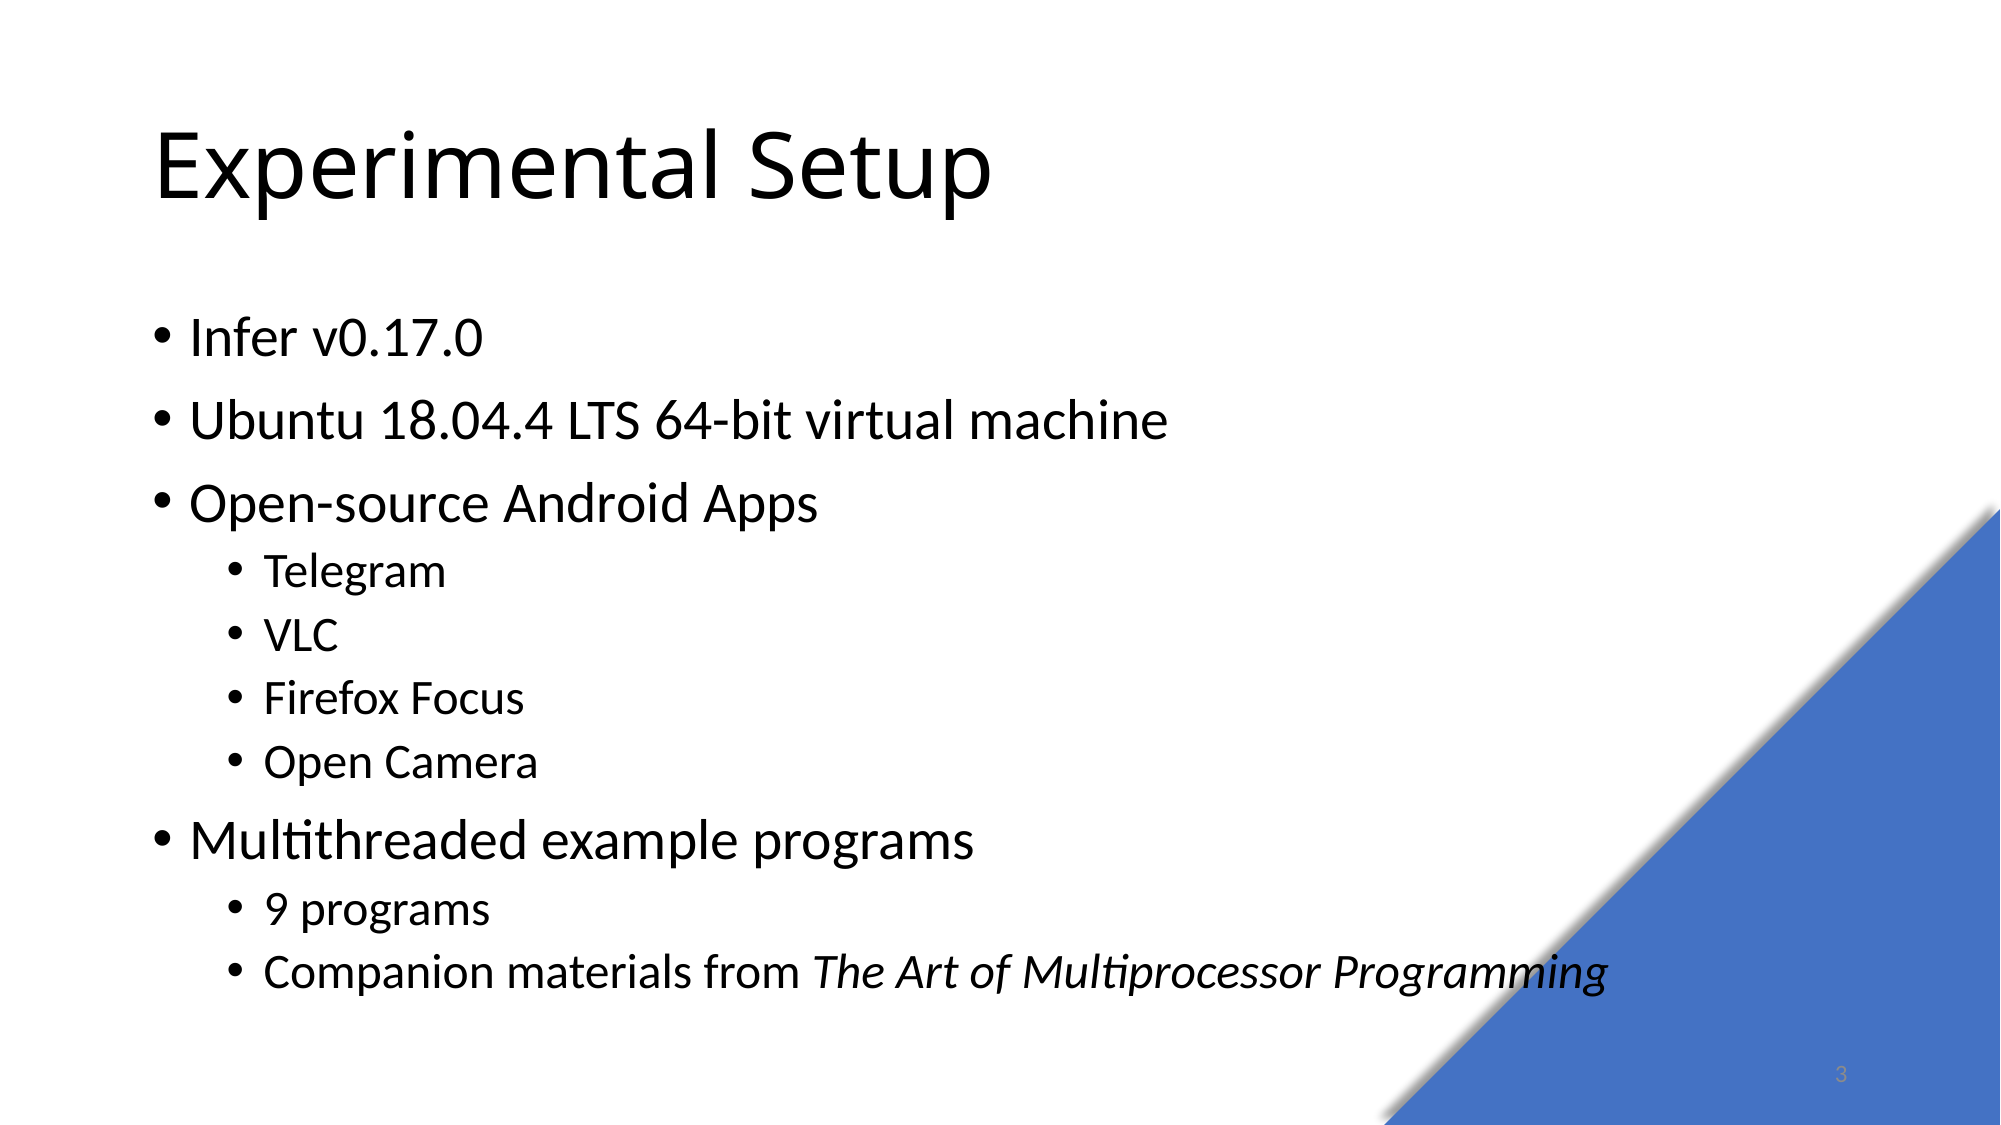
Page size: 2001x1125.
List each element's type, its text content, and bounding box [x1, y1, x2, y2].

title Experimental Setup [137, 59, 1863, 278]
list Infer v0.17.0 Ubuntu 18.04.4 LTS 64-bit virtual machine Open-source Android Apps Telegram VLC Firefox Focus Open Camera Multithreaded example programs 9 programs Companion materials from The Art of Multiprocessor Programming [137, 299, 1863, 1014]
slide_number 3 [1412, 1042, 1863, 1103]
